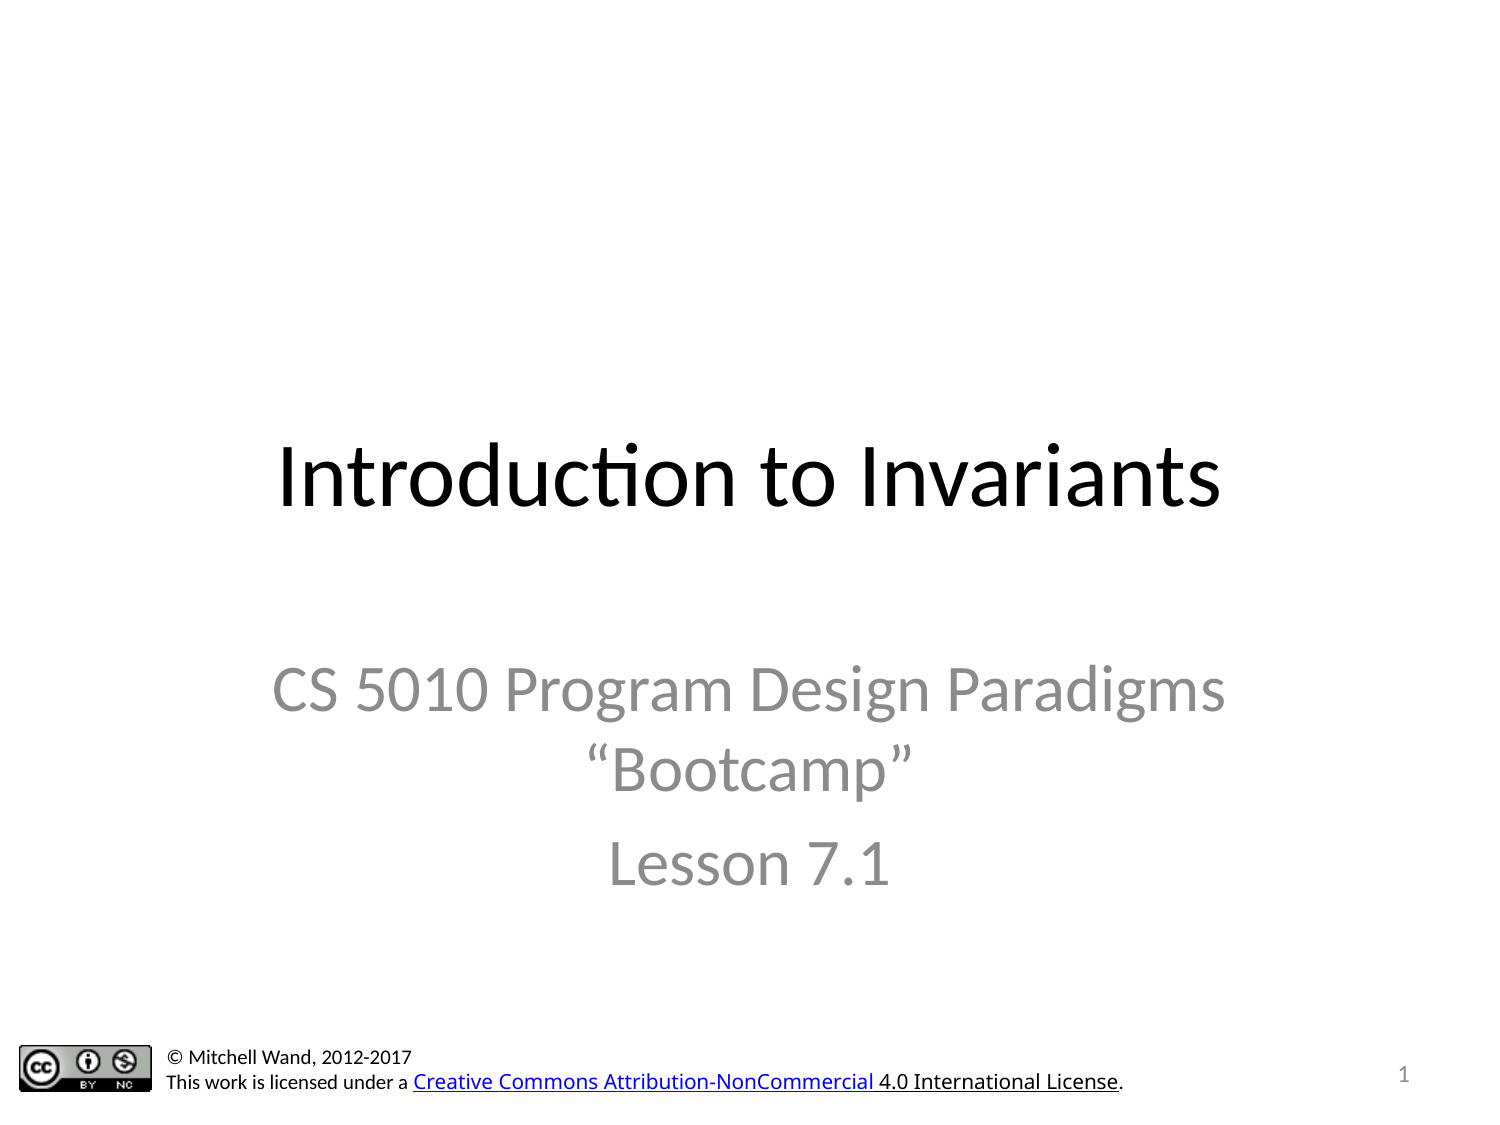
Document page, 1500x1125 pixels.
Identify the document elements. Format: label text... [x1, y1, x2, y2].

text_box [19, 1035, 1481, 1102]
title Introduction to Invariants [112, 349, 1388, 591]
subtitle CS 5010 Program Design Paradigms “Bootcamp” Lesson 7.1 [225, 637, 1275, 925]
